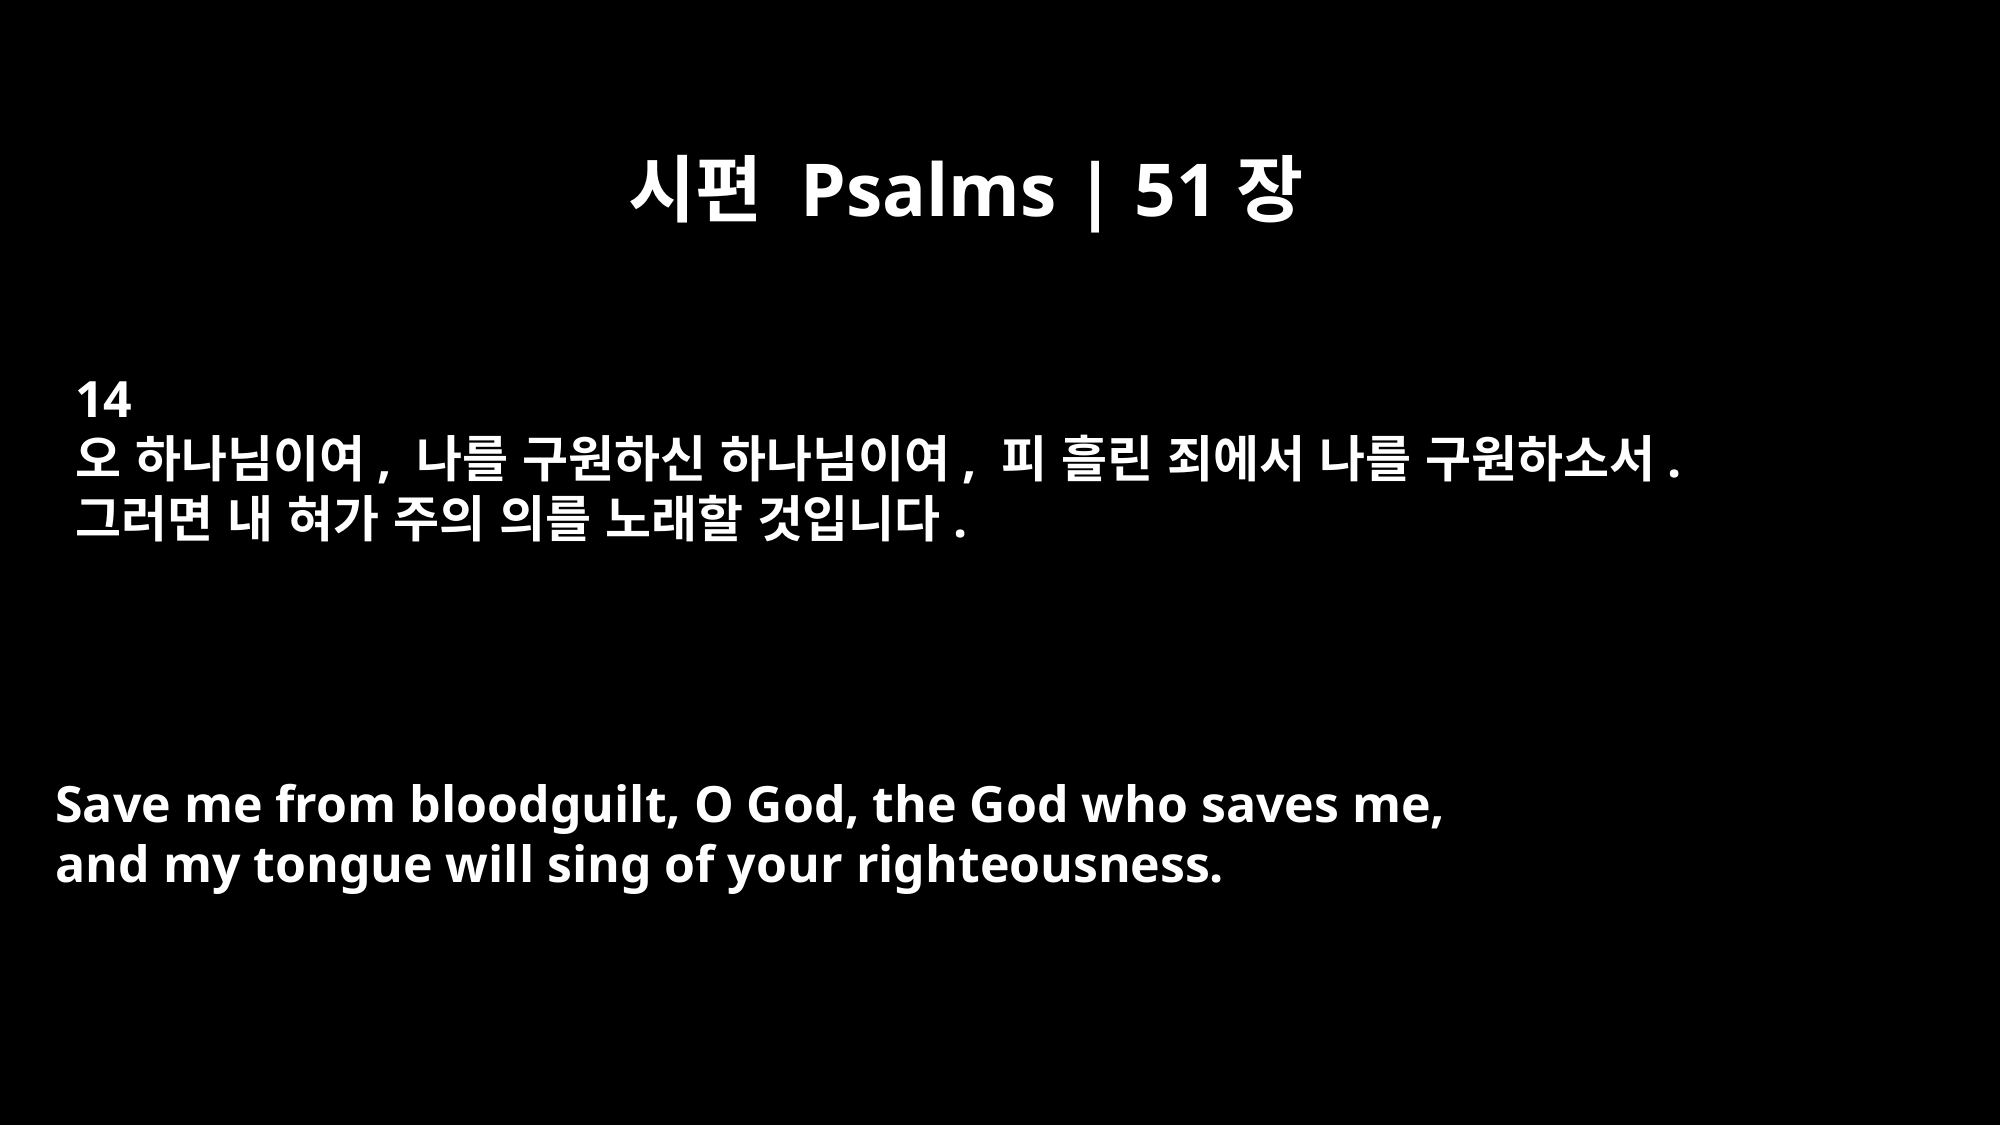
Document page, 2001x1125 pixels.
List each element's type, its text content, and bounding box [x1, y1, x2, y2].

text_box 시편 Psalms | 51장 [613, 136, 1319, 239]
text_box Save me from bloodguilt, O God, the God who saves me, and my tongue will sing of your righteousness. [40, 764, 1474, 900]
text_box 14 오 하나님이여, 나를 구원하신 하나님이여, 피 흘린 죄에서 나를 구원하소서. 그러면 내 혀가 주의 의를 노래할 것입니다. [60, 359, 1710, 555]
